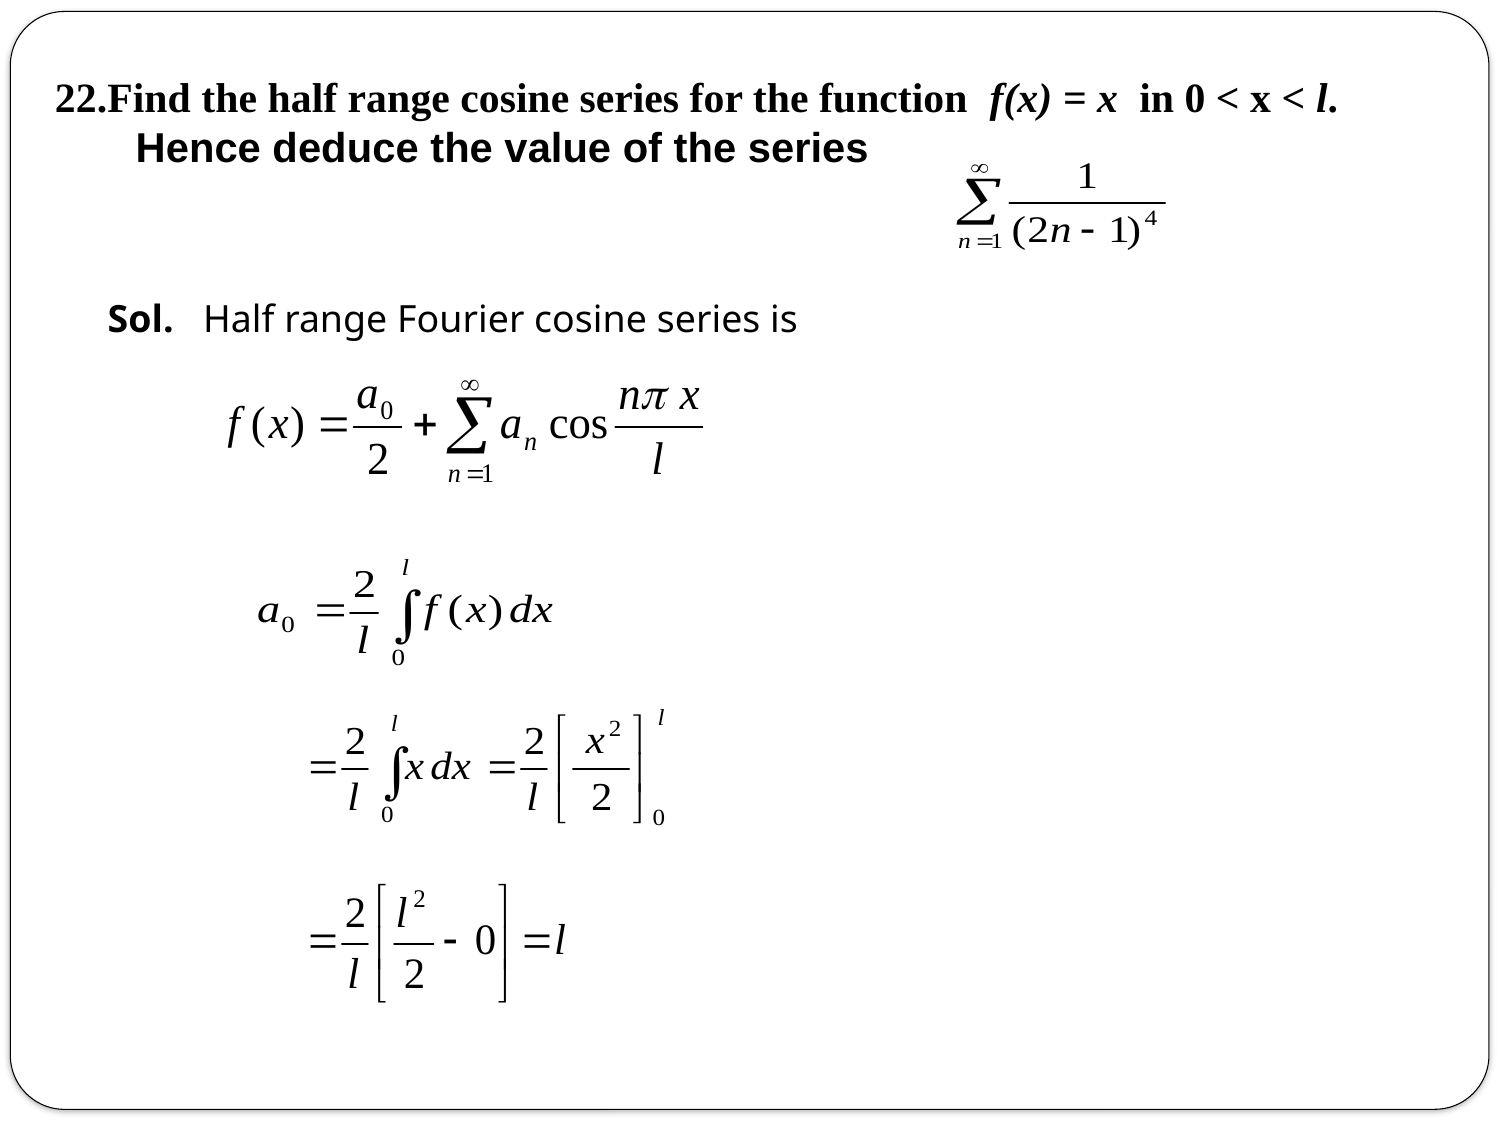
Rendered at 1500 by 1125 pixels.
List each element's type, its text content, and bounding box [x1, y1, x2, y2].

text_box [299, 699, 676, 836]
text_box [0, 1, 1500, 75]
text_box Sol. Half range Fourier cosine series is [92, 287, 824, 348]
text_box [299, 874, 576, 1013]
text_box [949, 149, 1176, 263]
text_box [212, 362, 713, 501]
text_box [249, 549, 563, 676]
text_box 22.Find the half range cosine series for the function f(x) = x in 0 < x < l. Hence deduce the value of the series [40, 75, 1354, 178]
